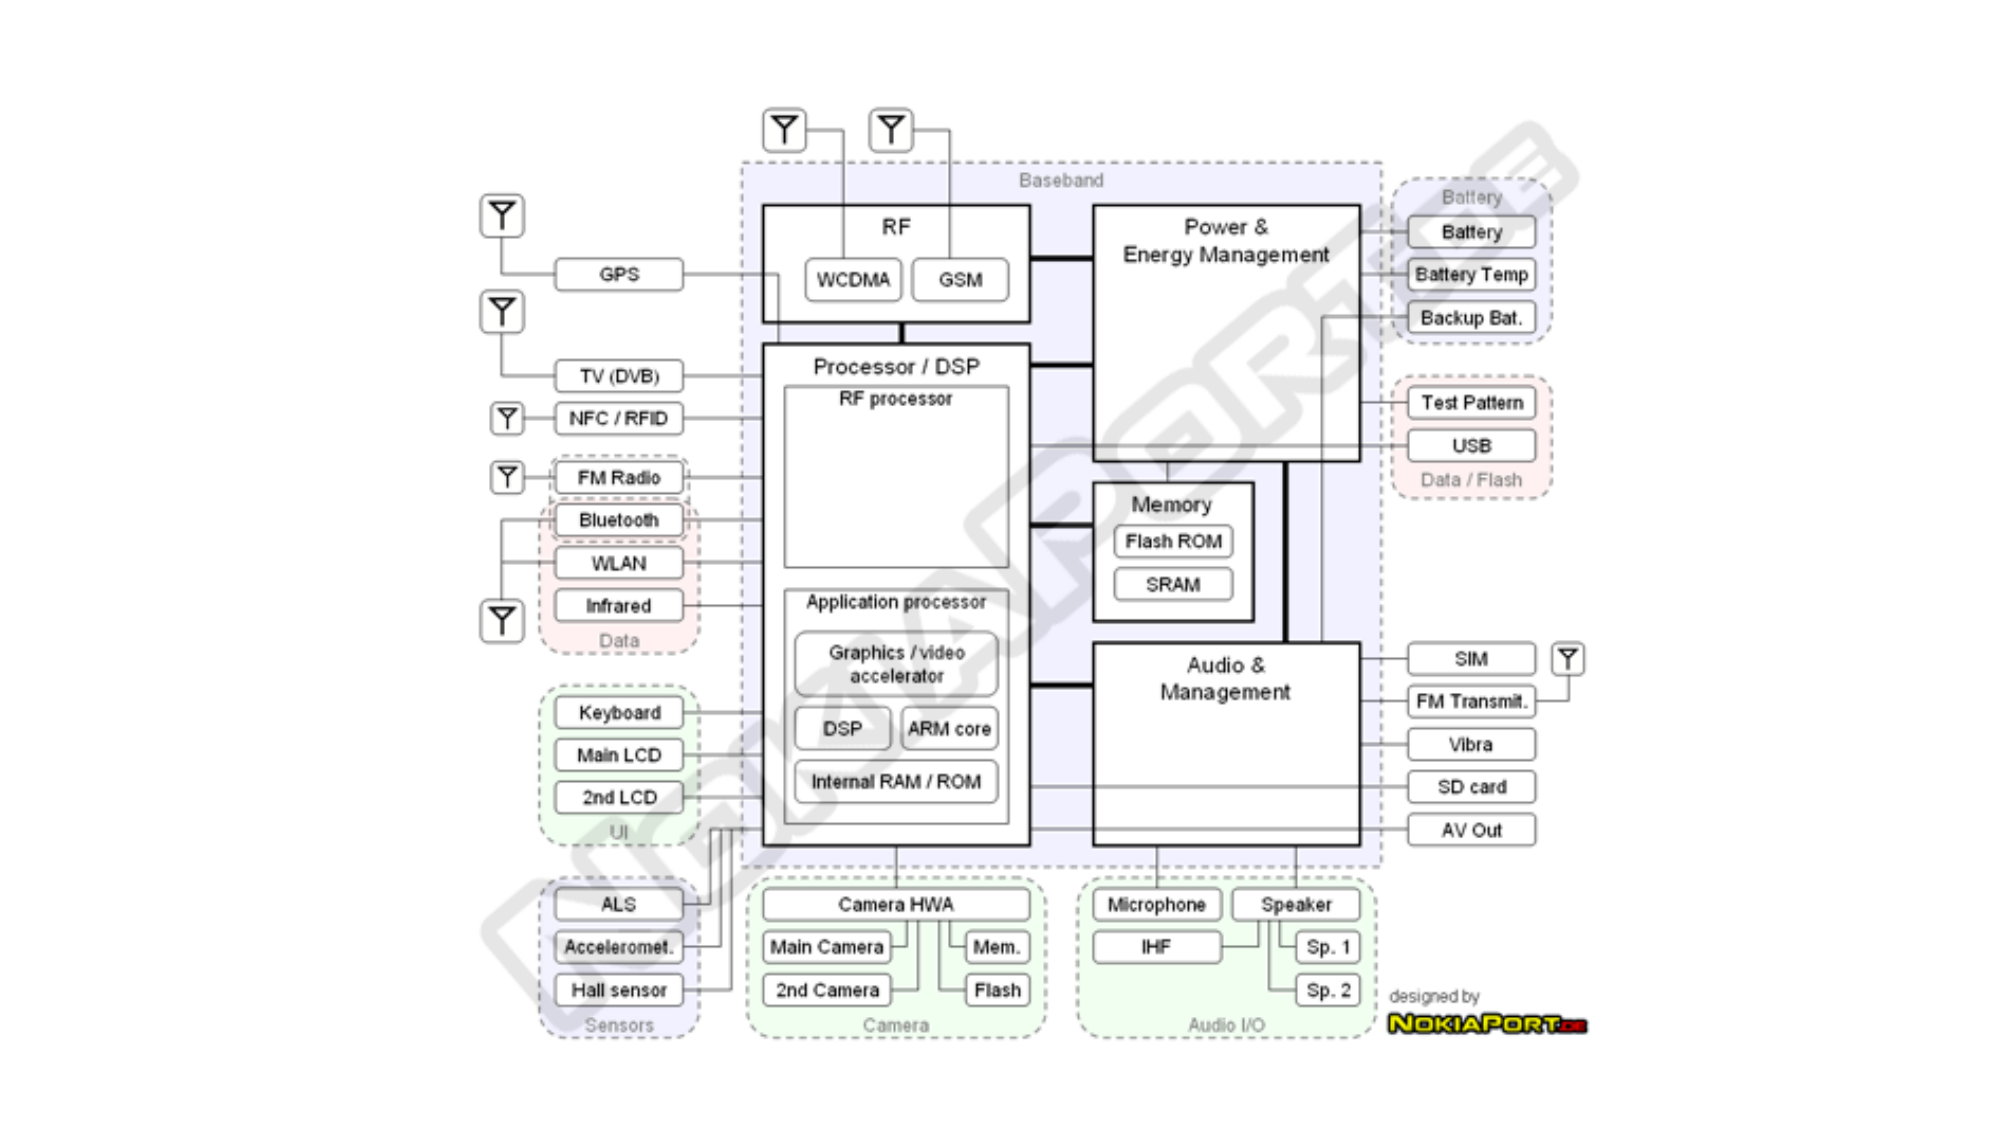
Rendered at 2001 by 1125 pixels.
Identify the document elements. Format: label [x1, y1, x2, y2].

picture [449, 99, 1613, 1052]
